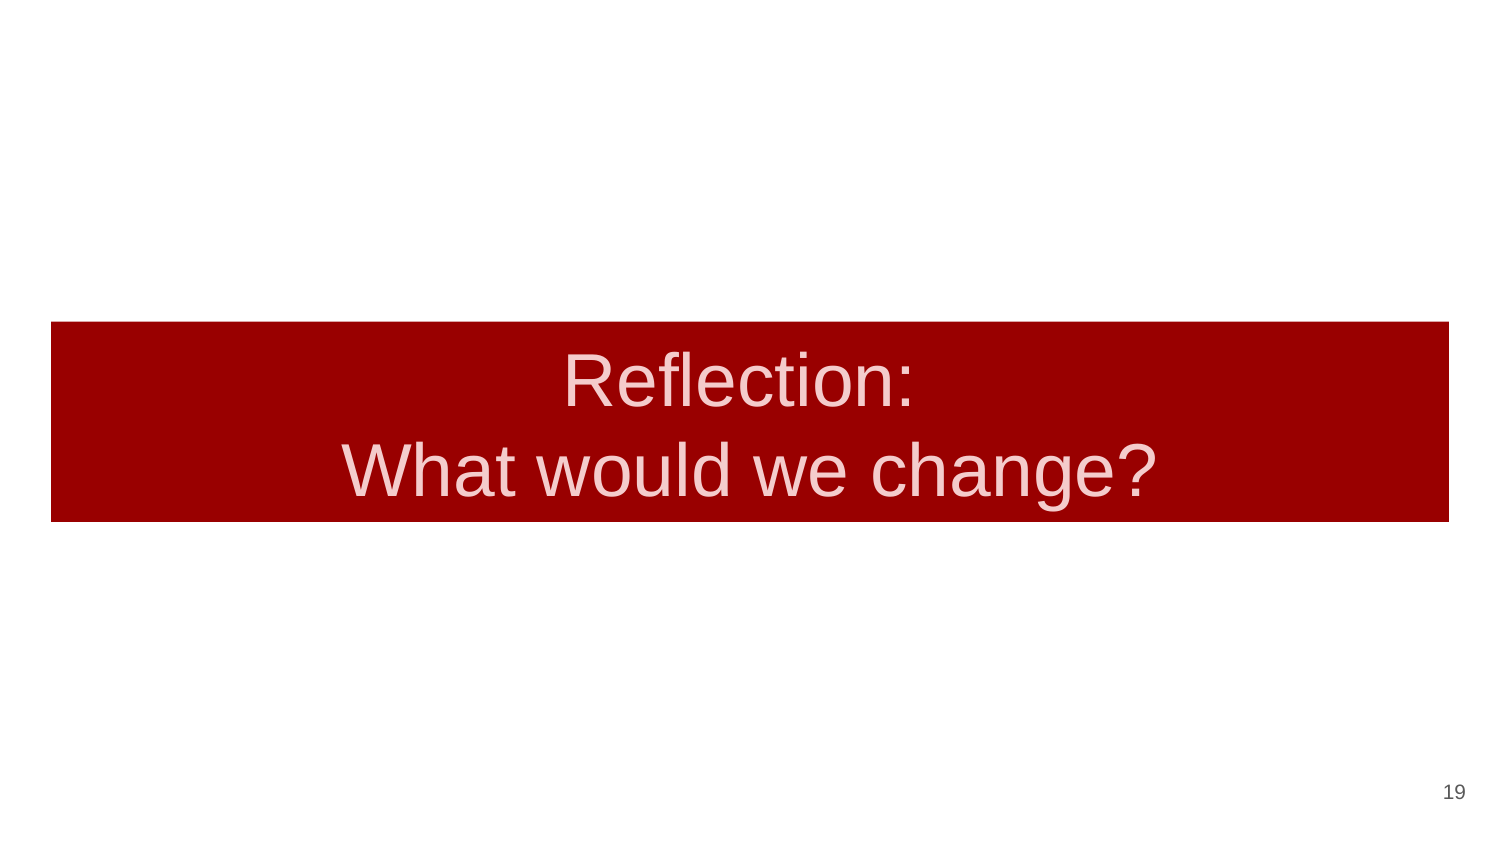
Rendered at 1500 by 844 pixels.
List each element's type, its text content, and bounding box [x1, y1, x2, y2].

slide_number ‹#› [1415, 758, 1494, 824]
title Reflection: What would we change? [51, 321, 1449, 522]
